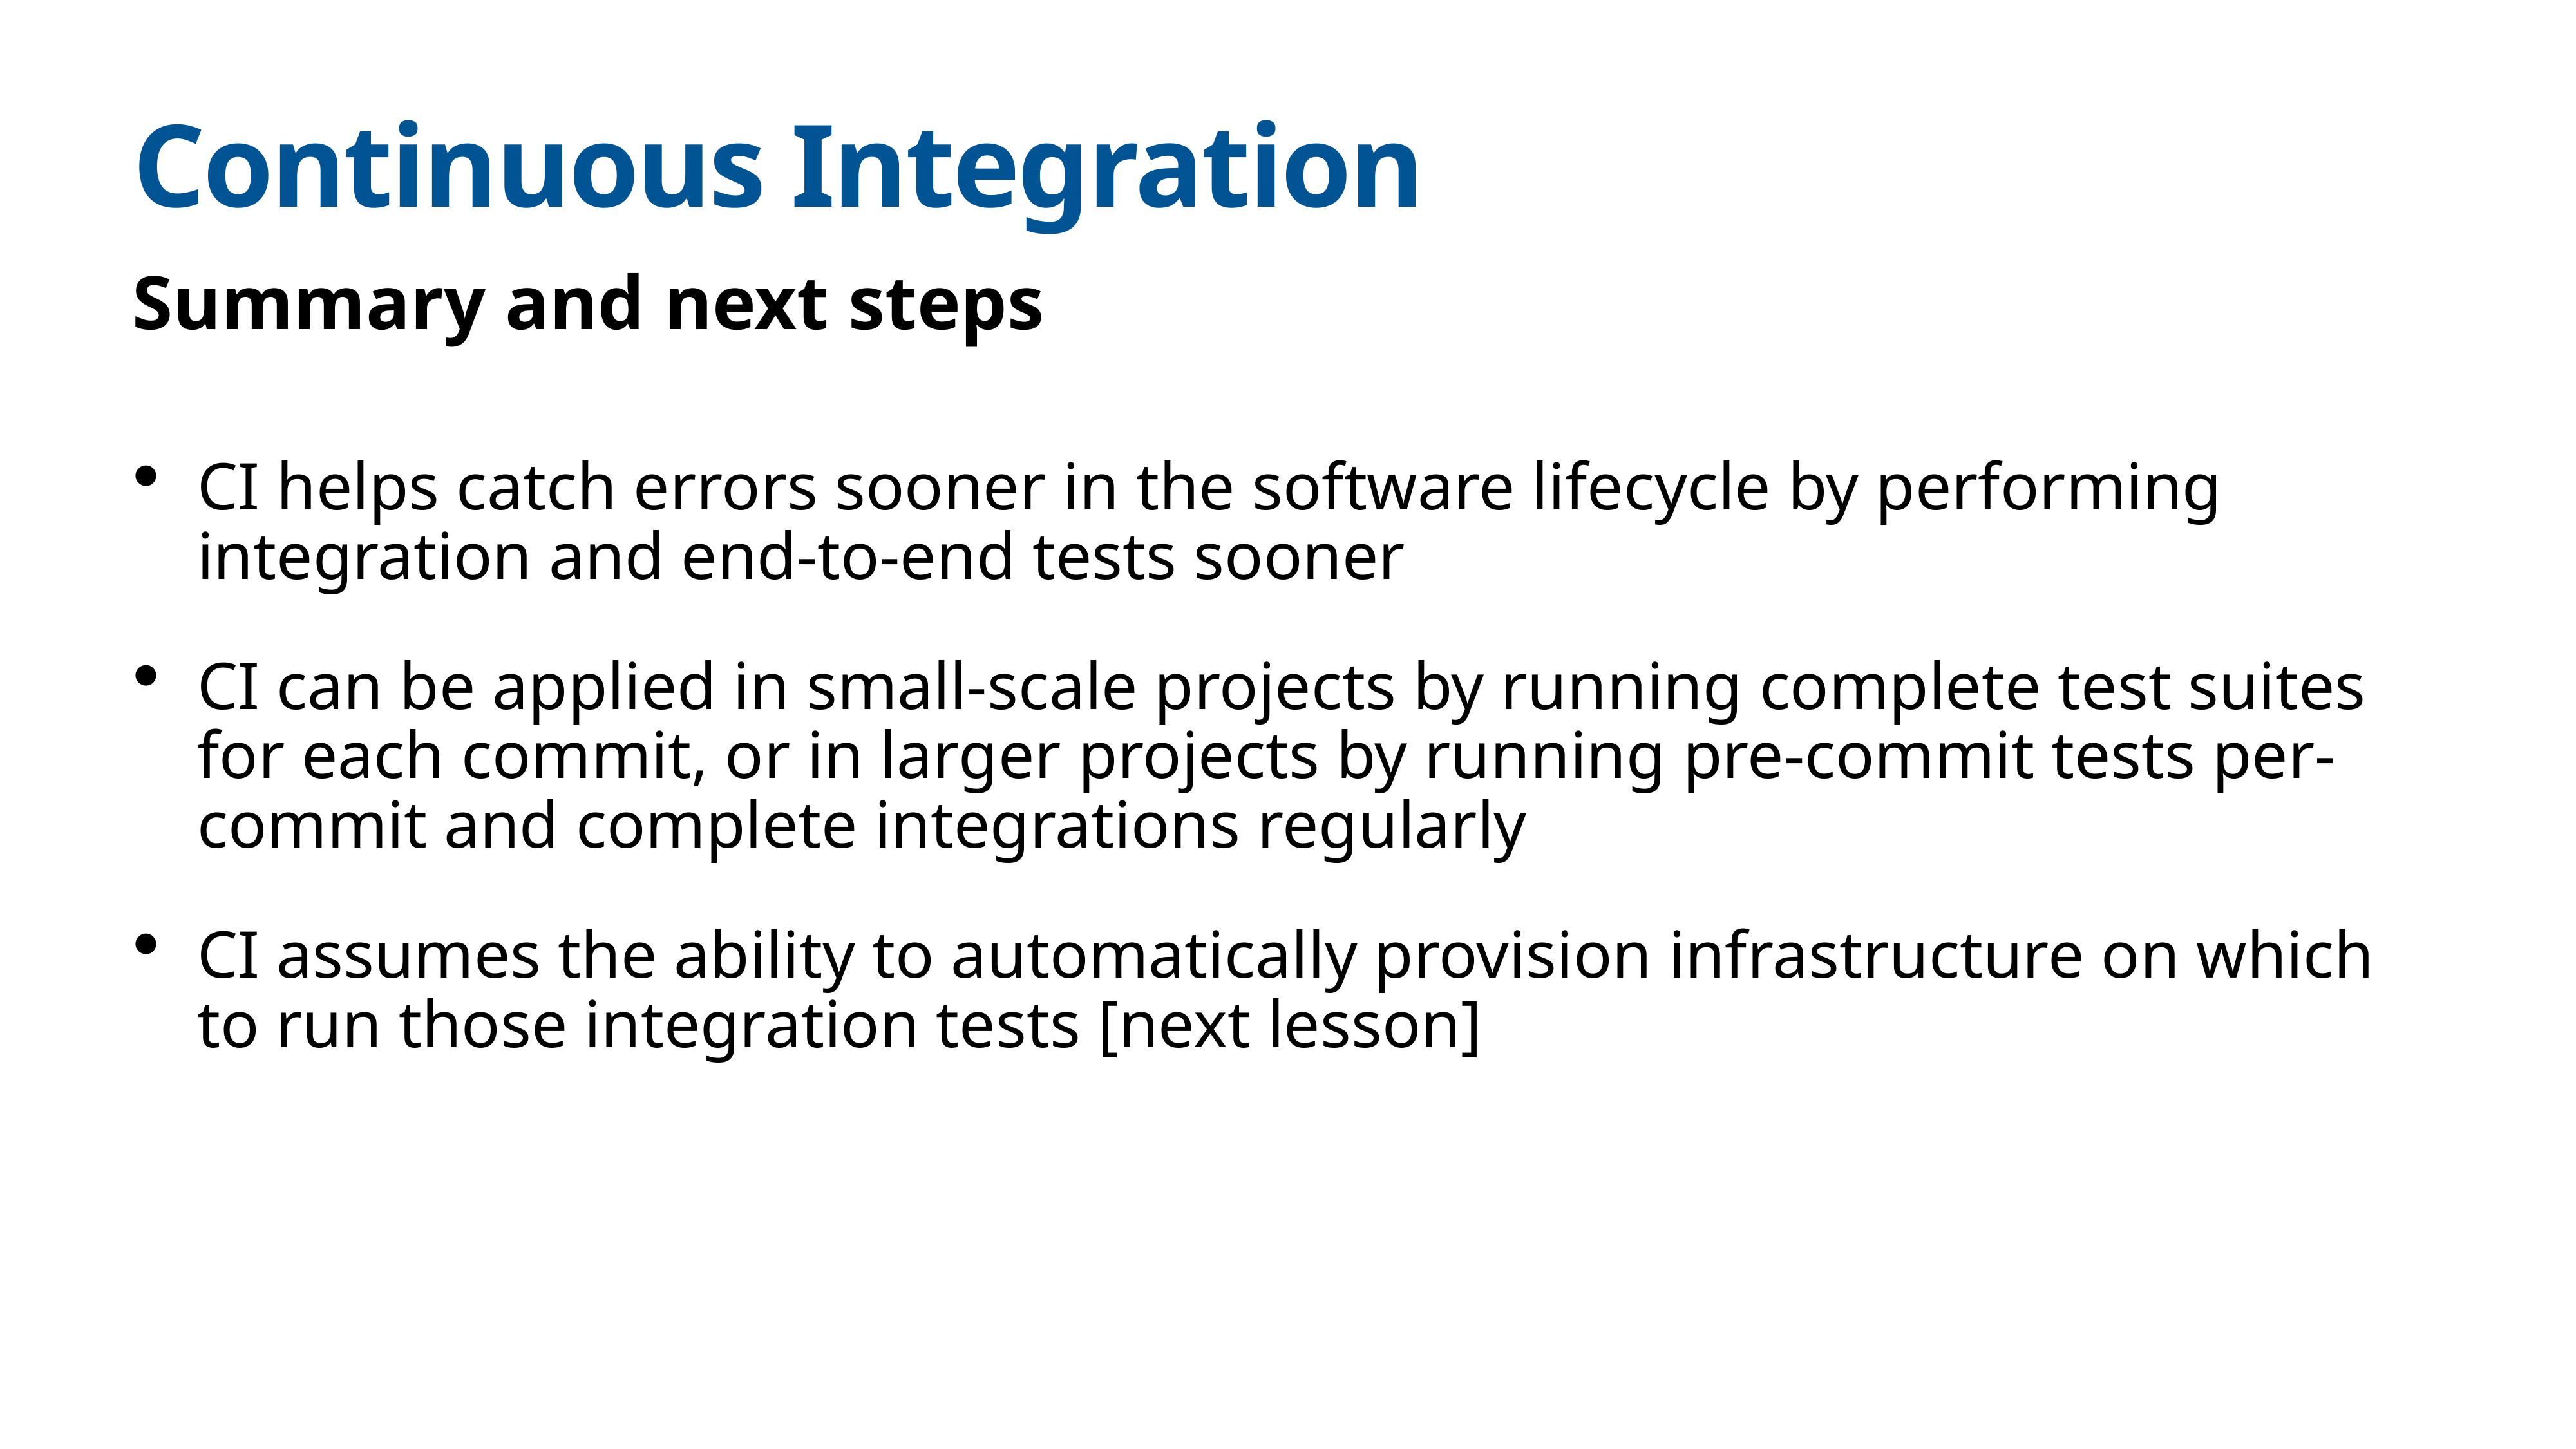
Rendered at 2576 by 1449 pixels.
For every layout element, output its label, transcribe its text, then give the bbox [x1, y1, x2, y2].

list Summary and next steps [127, 250, 2449, 350]
title Continuous Integration [127, 113, 2449, 250]
list CI helps catch errors sooner in the software lifecycle by performing integration and end-to-end tests sooner CI can be applied in small-scale projects by running complete test suites for each commit, or in larger projects by running pre-commit tests per-commit and complete integrations regularly CI assumes the ability to automatically provision infrastructure on which to run those integration tests [next lesson] [127, 448, 2449, 1321]
